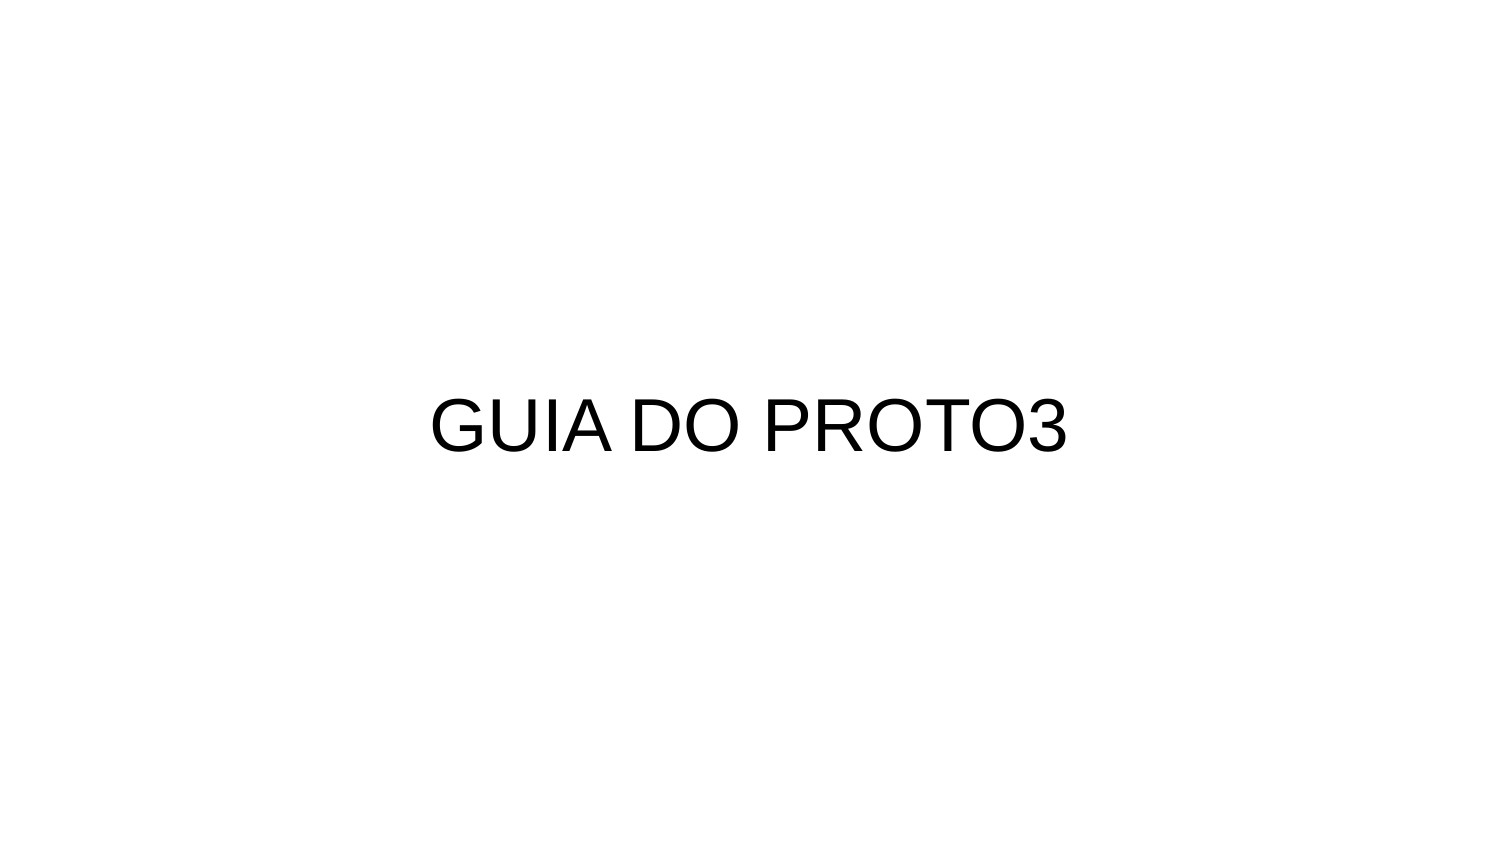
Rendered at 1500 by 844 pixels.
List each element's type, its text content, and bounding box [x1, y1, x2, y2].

title GUIA DO PROTO3 [51, 352, 1449, 491]
